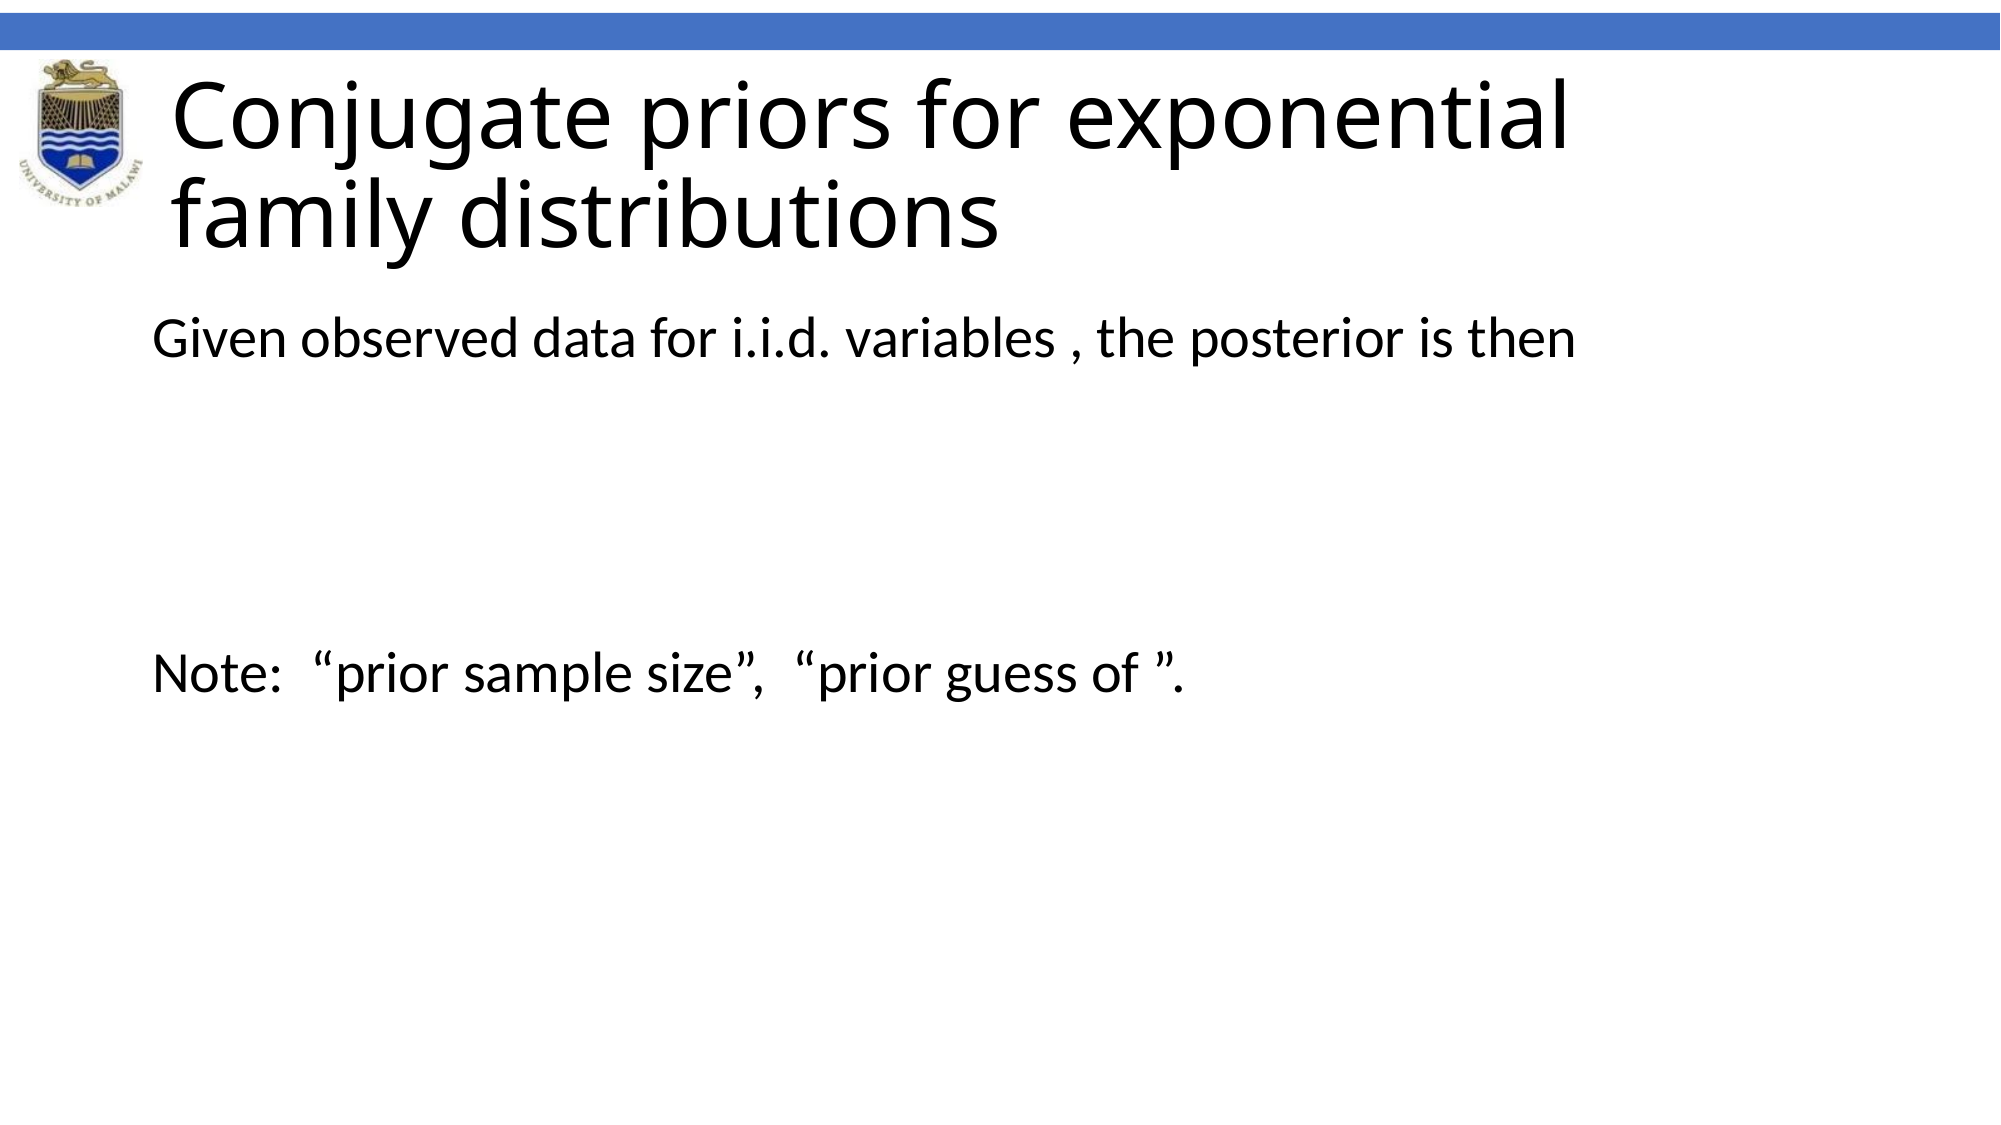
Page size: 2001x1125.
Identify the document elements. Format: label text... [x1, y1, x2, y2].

title Conjugate priors for exponential family distributions [155, 59, 1851, 278]
picture [19, 59, 143, 207]
